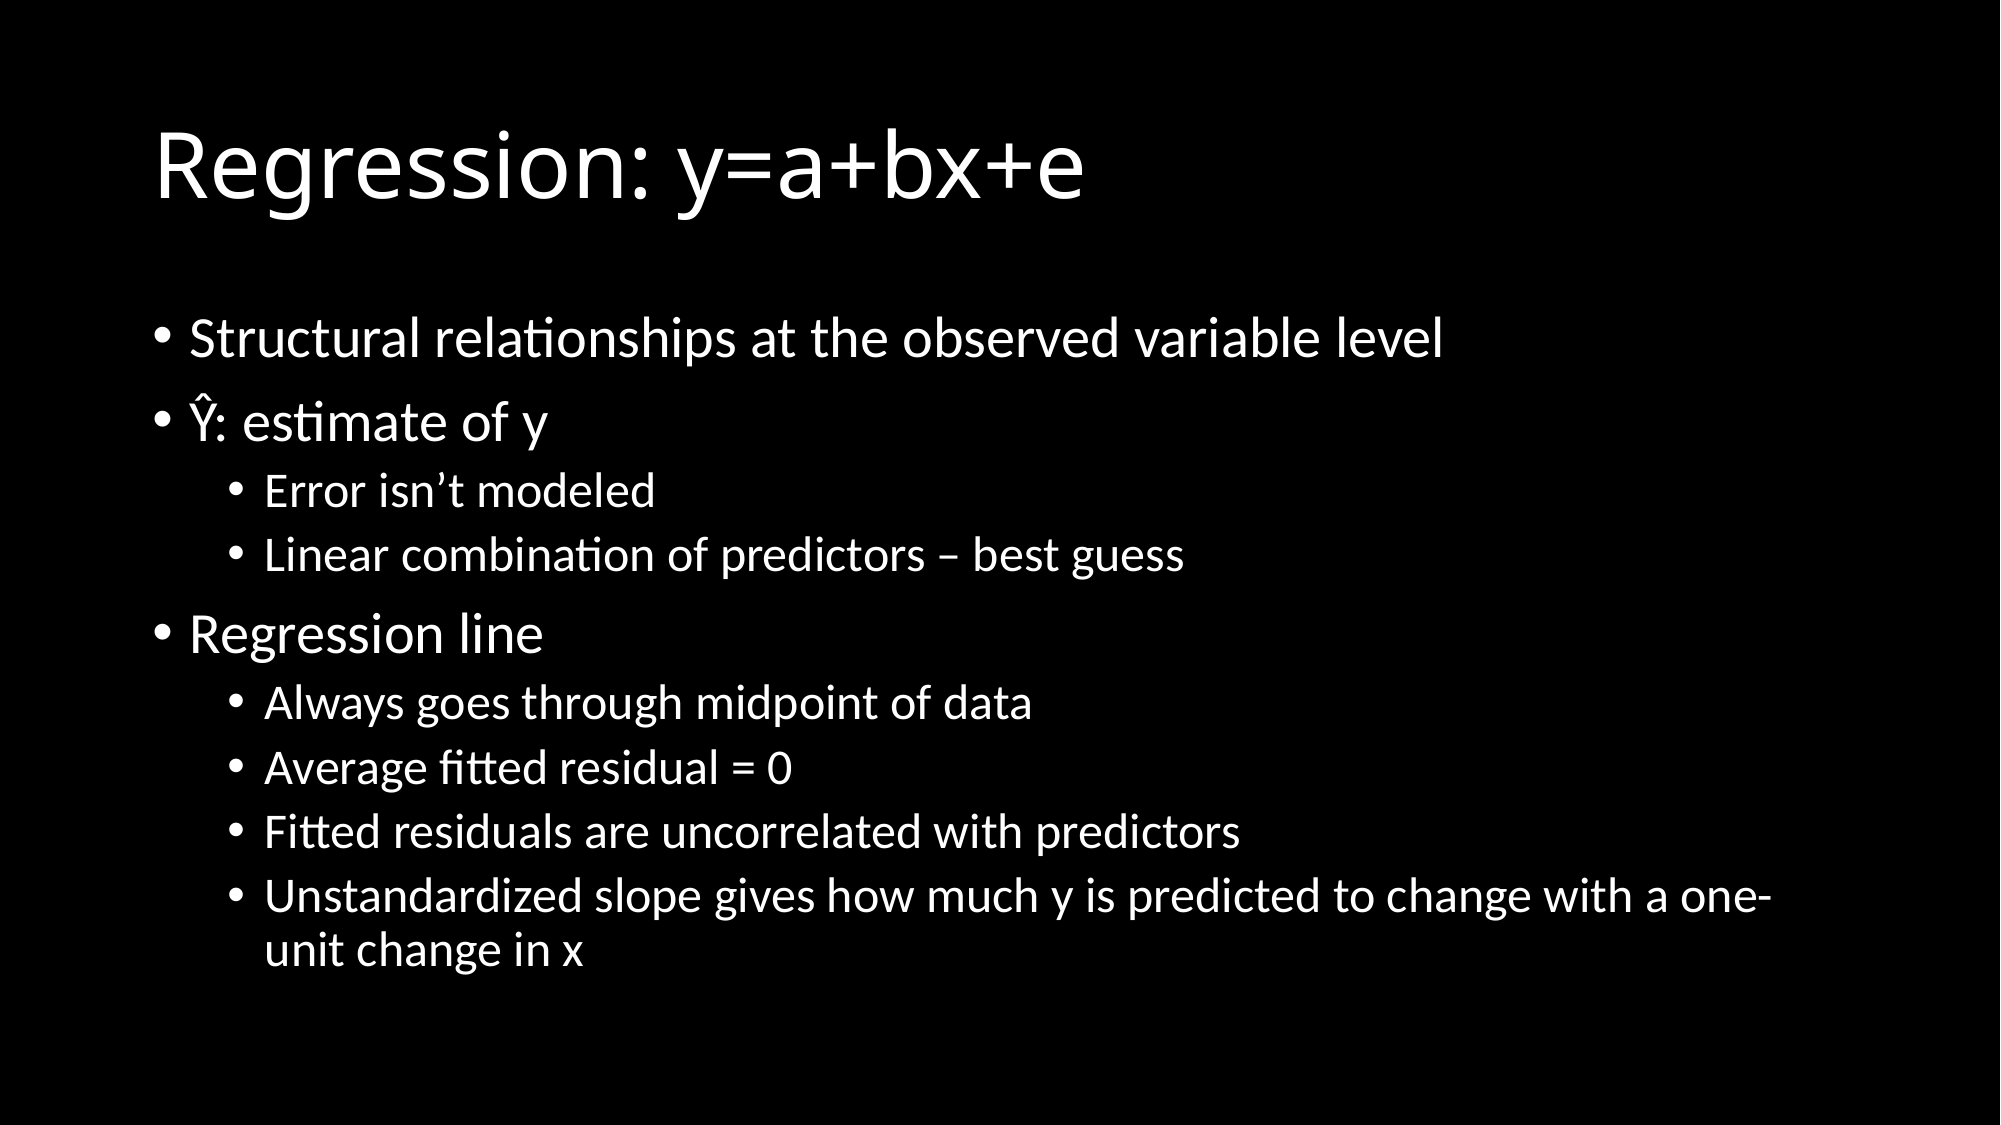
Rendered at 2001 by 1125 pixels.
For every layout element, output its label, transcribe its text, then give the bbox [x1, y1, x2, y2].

title Regression: y=a+bx+e [137, 59, 1863, 278]
list Structural relationships at the observed variable level Ŷ: estimate of y Error isn’t modeled Linear combination of predictors – best guess Regression line Always goes through midpoint of data Average fitted residual = 0 Fitted residuals are uncorrelated with predictors Unstandardized slope gives how much y is predicted to change with a one-unit change in x [137, 299, 1863, 1014]
